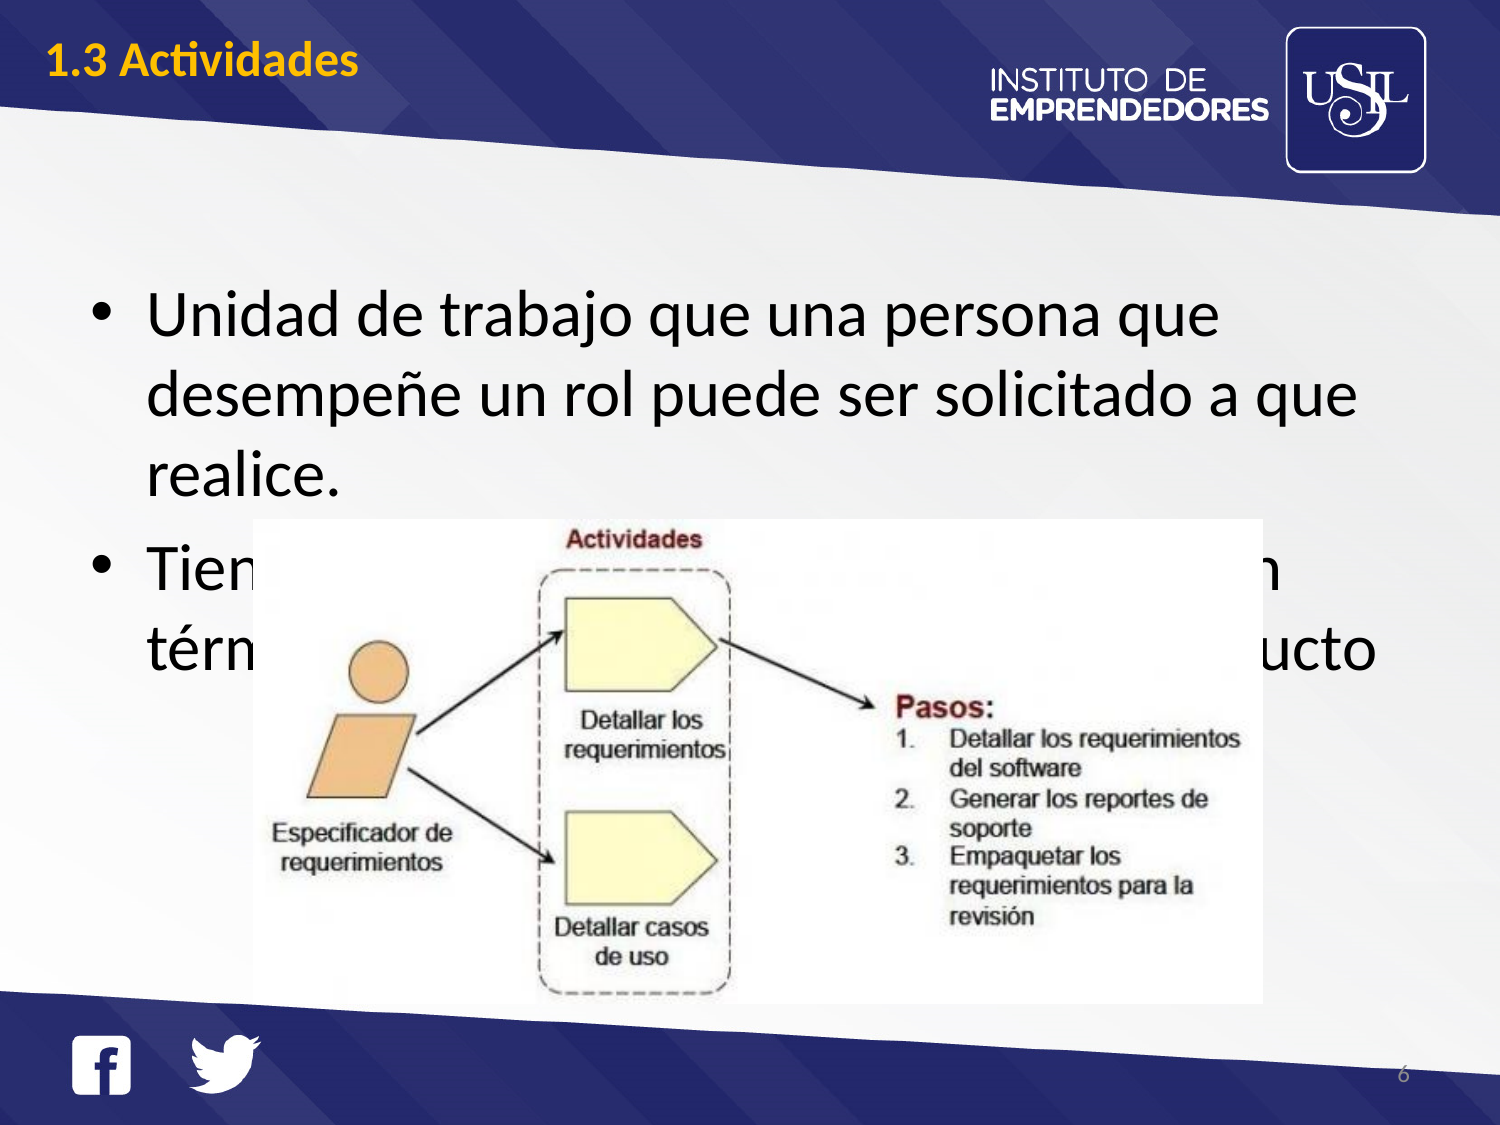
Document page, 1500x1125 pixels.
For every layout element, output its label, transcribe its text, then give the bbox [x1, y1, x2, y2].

list Unidad de trabajo que una persona que desempeñe un rol puede ser solicitado a que realice. Tienen un objetivo concreto expresado en términos de crear o actualizar algún producto [75, 262, 1425, 1005]
slide_number 6 [1074, 1042, 1425, 1103]
title 1.3 Actividades [29, 19, 1380, 114]
picture [0, 0, 1500, 1125]
